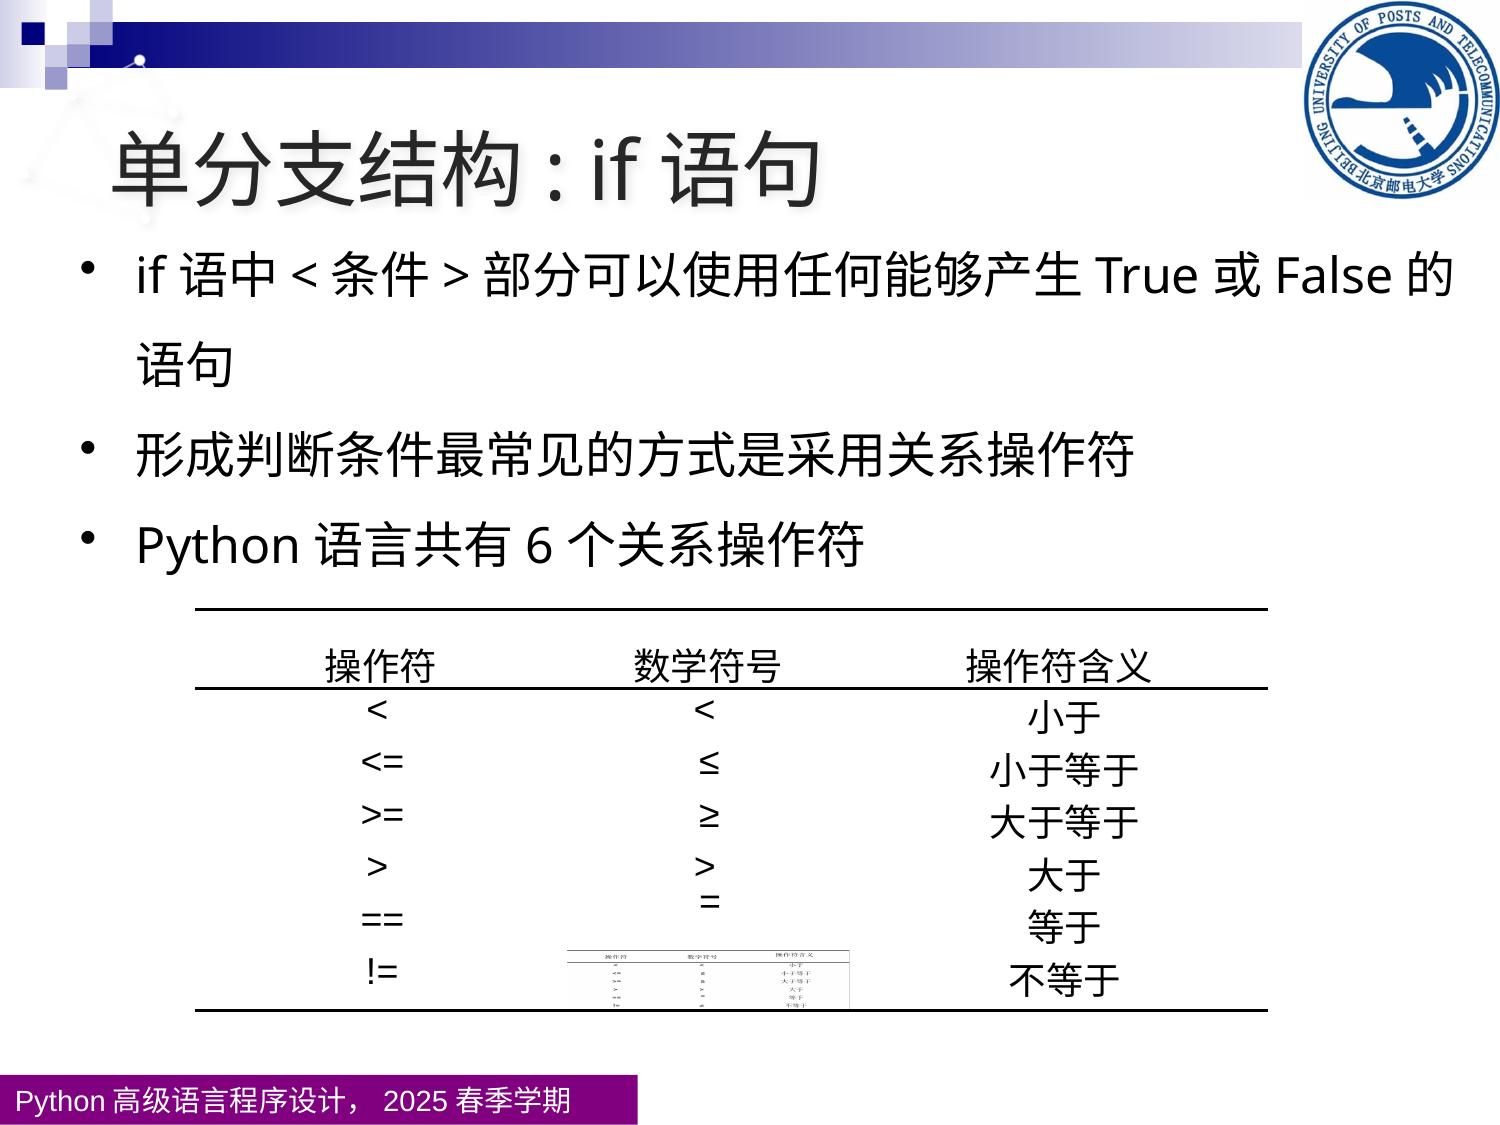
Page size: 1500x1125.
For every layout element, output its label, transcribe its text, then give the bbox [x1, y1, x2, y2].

table_cell 小于等于 [850, 741, 1268, 793]
text_box if语中<条件>部分可以使用任何能够产生True或False的语句 形成判断条件最常见的方式是采用关系操作符 Python语言共有6个关系操作符 [64, 206, 1483, 582]
table_cell ≥ [567, 793, 850, 846]
table_cell <= [195, 741, 567, 793]
table_cell > [567, 846, 850, 898]
table_cell 大于 [850, 846, 1268, 898]
table_cell 小于 [850, 690, 1268, 741]
table_cell == [195, 898, 567, 951]
table_cell >= [195, 793, 567, 846]
picture [1302, 0, 1500, 200]
table_cell > [195, 846, 567, 898]
table_cell ≤ [567, 741, 850, 793]
table_cell 不等于 [850, 951, 1268, 1009]
table_cell = [567, 898, 850, 951]
table_header 操作符 [195, 611, 567, 687]
table_cell < [567, 690, 850, 741]
table_header 操作符含义 [850, 611, 1268, 687]
picture [8, 39, 211, 242]
table_cell < [195, 690, 567, 741]
table_cell != [195, 951, 567, 1009]
table_header 数学符号 [567, 611, 850, 687]
table_cell 大于等于 [850, 793, 1268, 846]
table_cell 等于 [850, 898, 1268, 951]
table_cell [567, 951, 850, 1009]
text_box 单分支结构: if语句 [215, 109, 840, 206]
